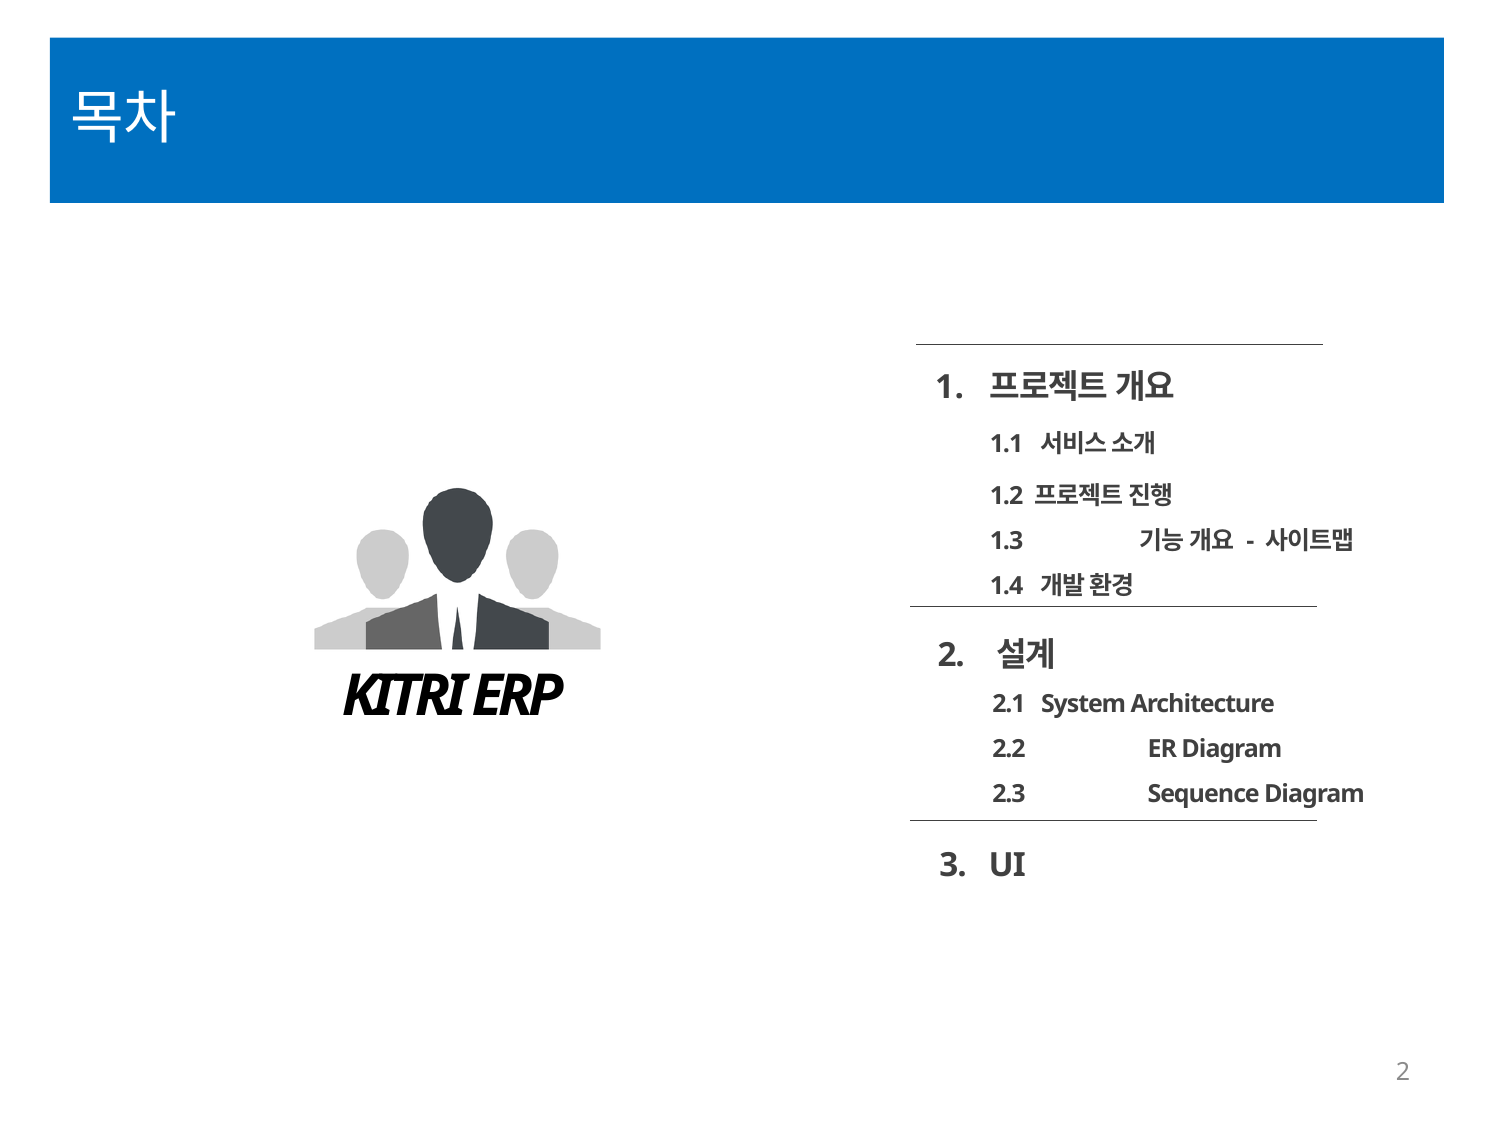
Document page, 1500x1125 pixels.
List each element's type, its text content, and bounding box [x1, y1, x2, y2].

slide_number 2 [1074, 1056, 1425, 1103]
title 목차 [55, 41, 1458, 190]
text_box 프로젝트 개요 1.1 서비스 소개 1.2 프로젝트 진행 1.3 기능 개요 - 사이트맵 1.4 개발 환경 [920, 327, 1500, 605]
text_box [48, 35, 1446, 205]
text_box 3. UI [924, 806, 1500, 1056]
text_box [295, 469, 620, 737]
text_box 2. 설계 2.1 System Architecture 2.2 ER Diagram 2.3 Sequence Diagram [922, 595, 1500, 819]
